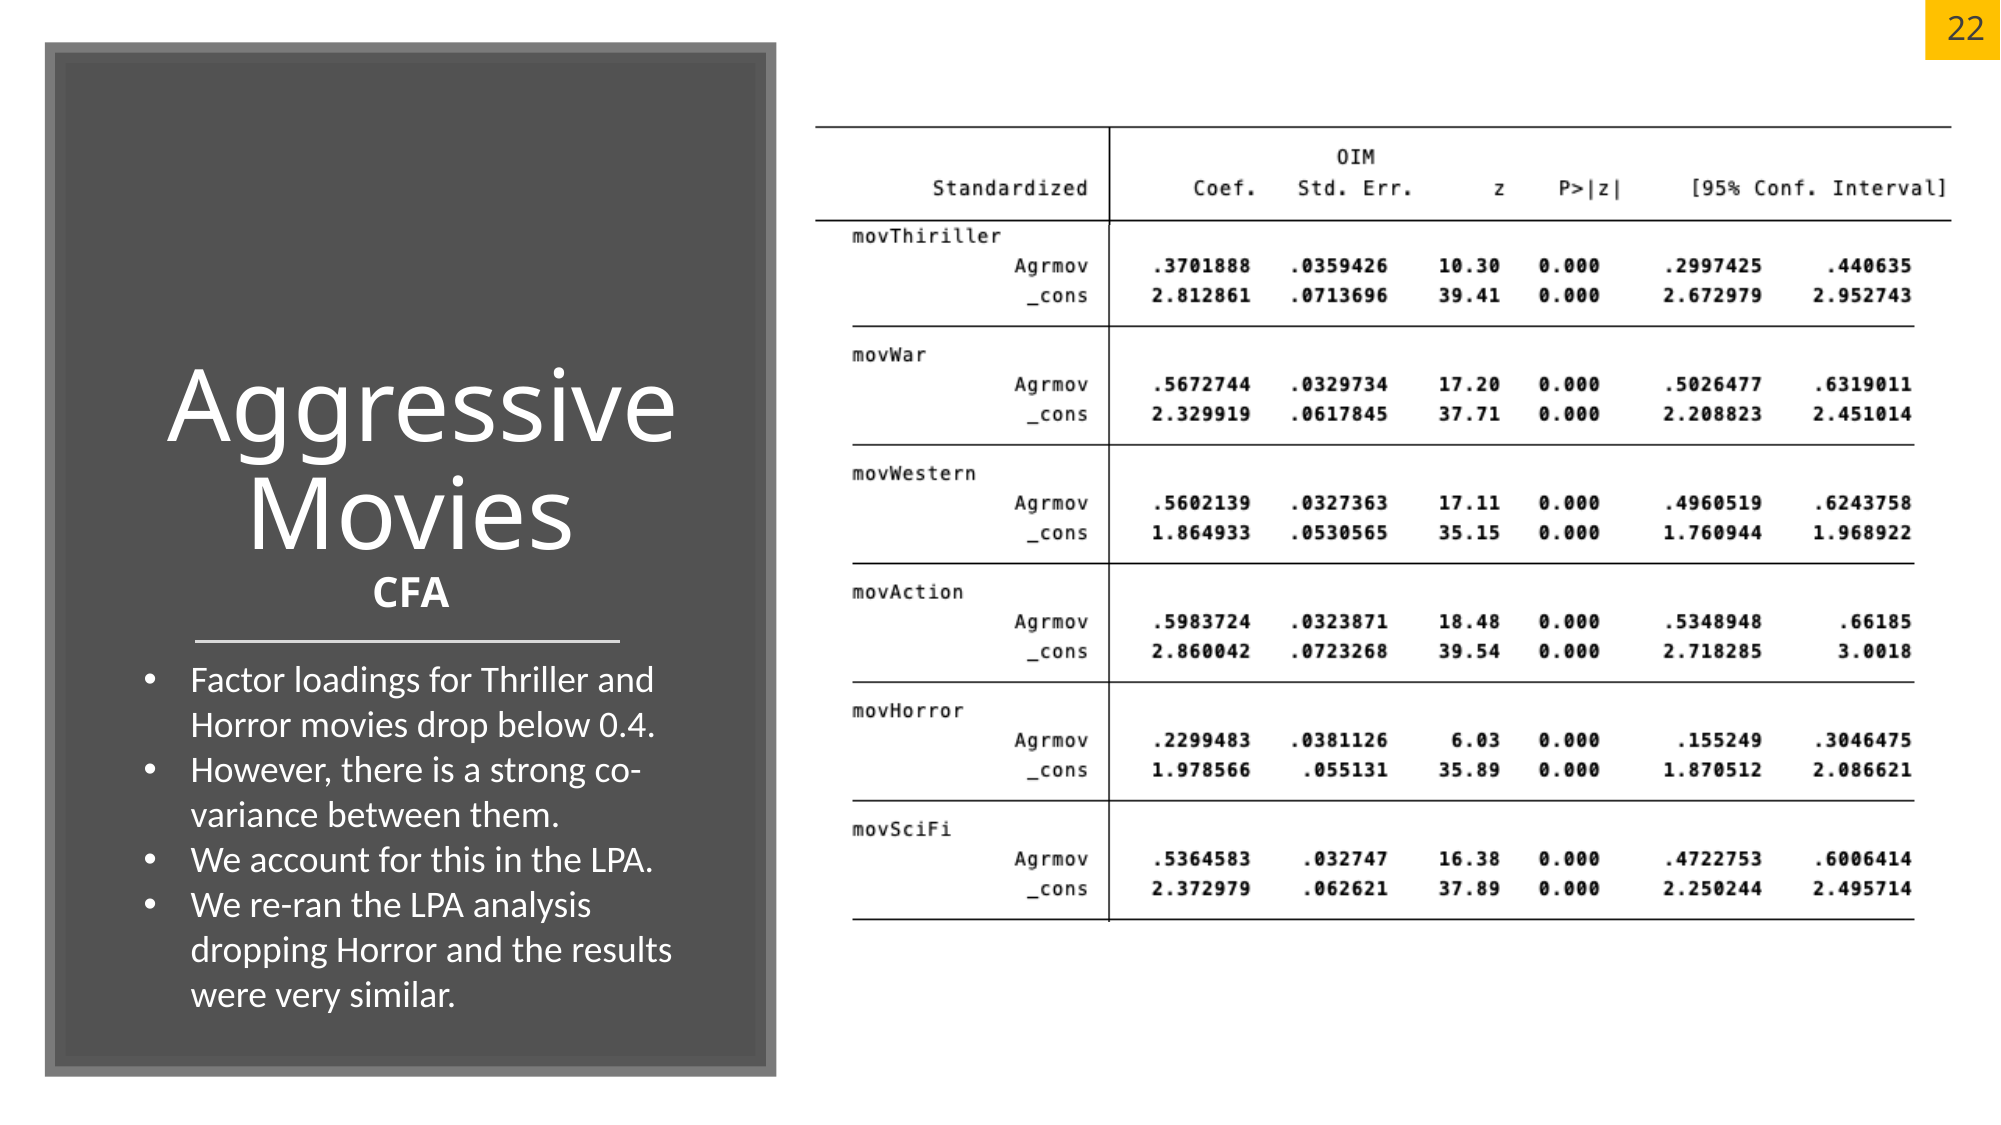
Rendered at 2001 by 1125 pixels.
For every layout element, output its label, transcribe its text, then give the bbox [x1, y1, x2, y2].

picture [814, 120, 1955, 922]
text_box Factor loadings for Thriller and Horror movies drop below 0.4. However, there is a strong co-variance between them. We account for this in the LPA. We re-ran the LPA analysis dropping Horror and the results were very similar. [129, 648, 729, 1023]
text_box [54, 52, 767, 1067]
title Aggressive Movies CFA [110, 149, 711, 624]
